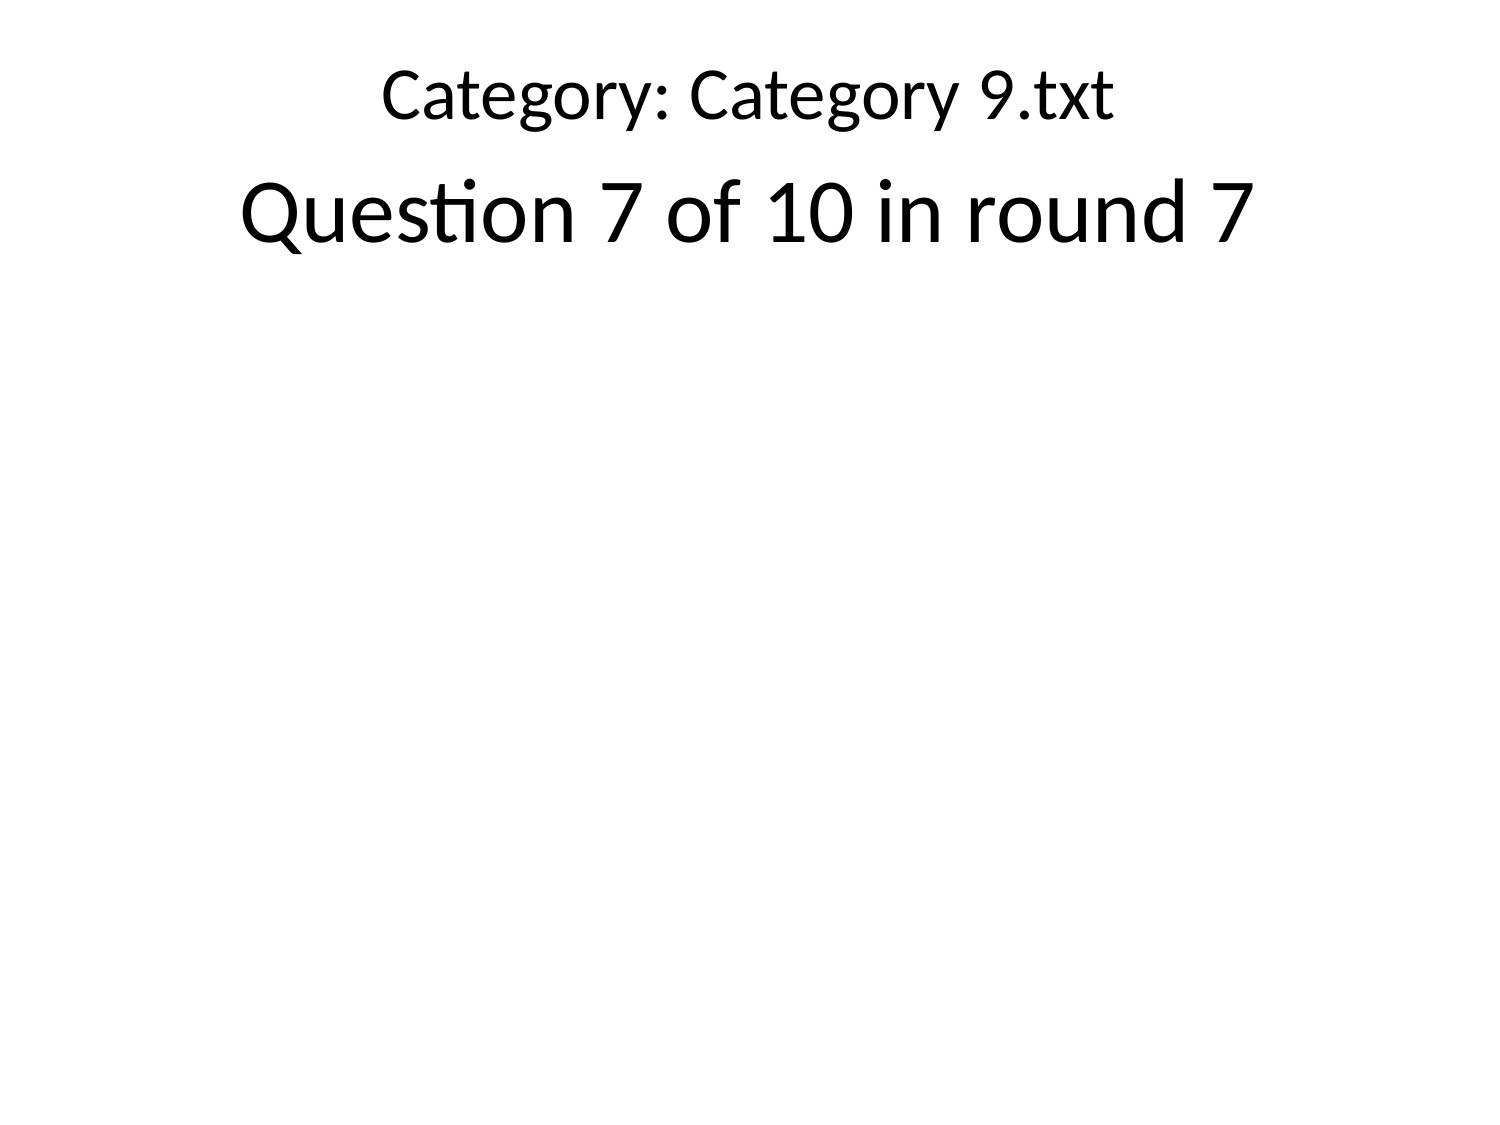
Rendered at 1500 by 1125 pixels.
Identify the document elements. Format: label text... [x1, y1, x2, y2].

text_box Question 7 of 10 in round 7 [35, 143, 1463, 765]
text_box Category: Category 9.txt [35, 37, 1463, 143]
